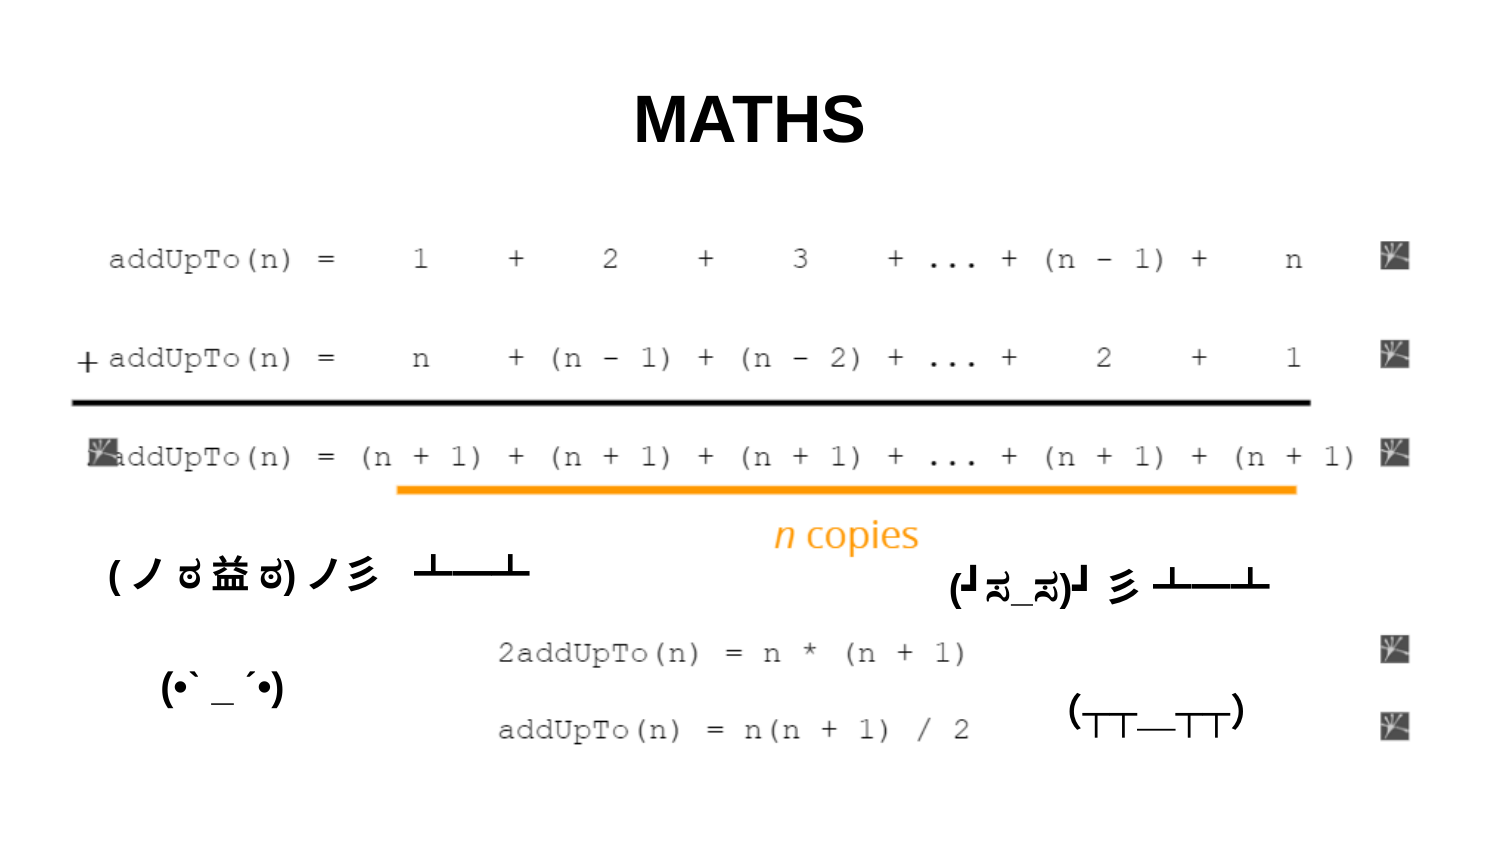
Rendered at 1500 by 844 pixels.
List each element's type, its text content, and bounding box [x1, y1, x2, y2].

title MATHS [51, 60, 1449, 155]
picture [46, 180, 1453, 809]
